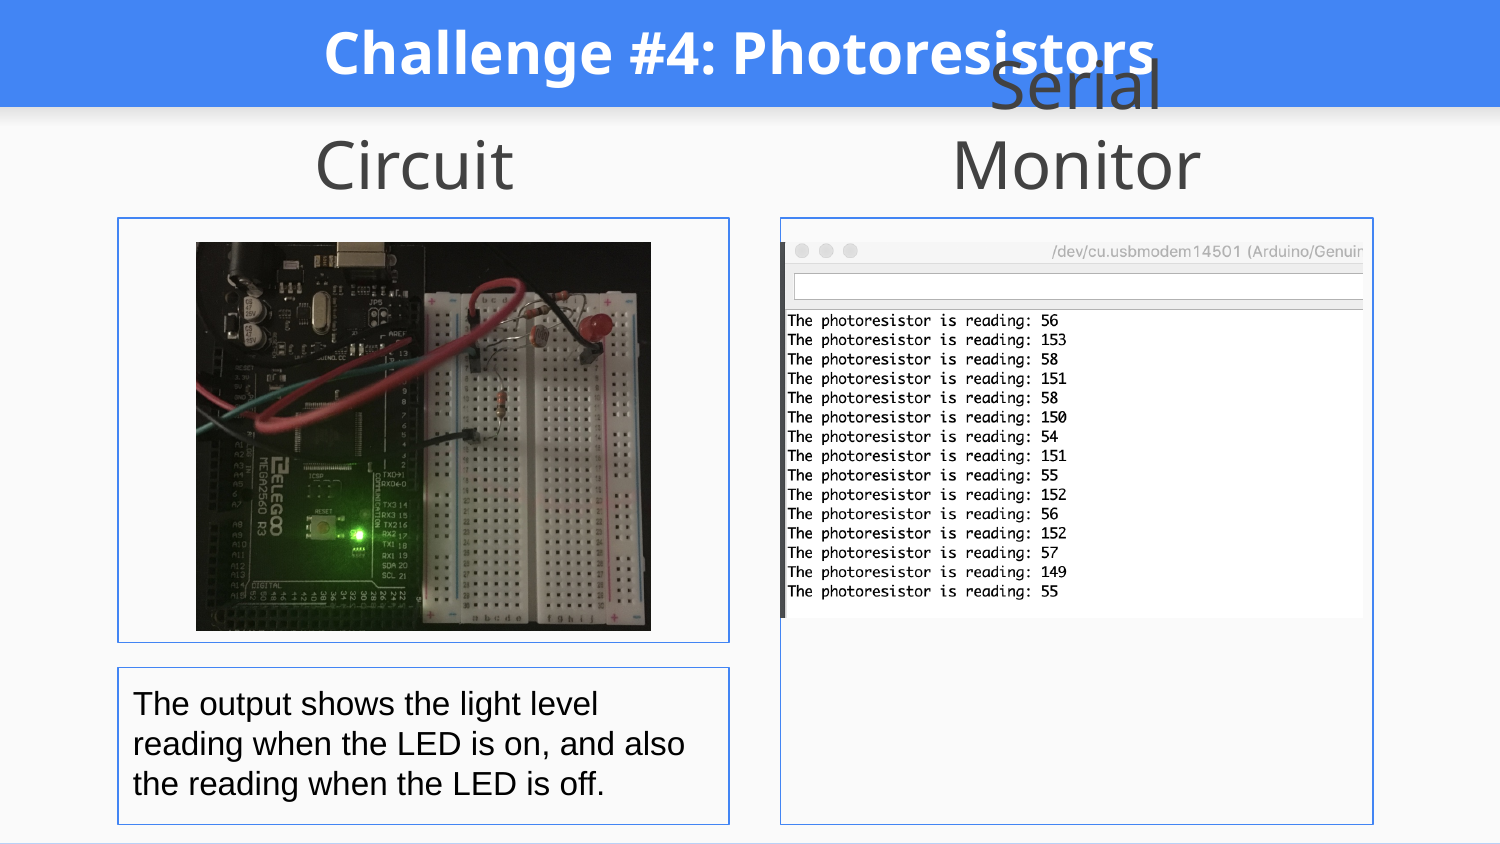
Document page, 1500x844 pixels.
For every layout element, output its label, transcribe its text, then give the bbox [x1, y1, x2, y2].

picture [780, 242, 1363, 618]
text_box Serial Monitor [853, 107, 1300, 217]
text_box [117, 217, 730, 643]
picture [195, 242, 652, 632]
text_box The output shows the light level reading when the LED is on, and also the reading when the LED is off. [117, 667, 730, 825]
text_box [780, 217, 1373, 825]
text_box Circuit [191, 107, 638, 217]
title Challenge #4: Photoresistors [16, 0, 1464, 102]
